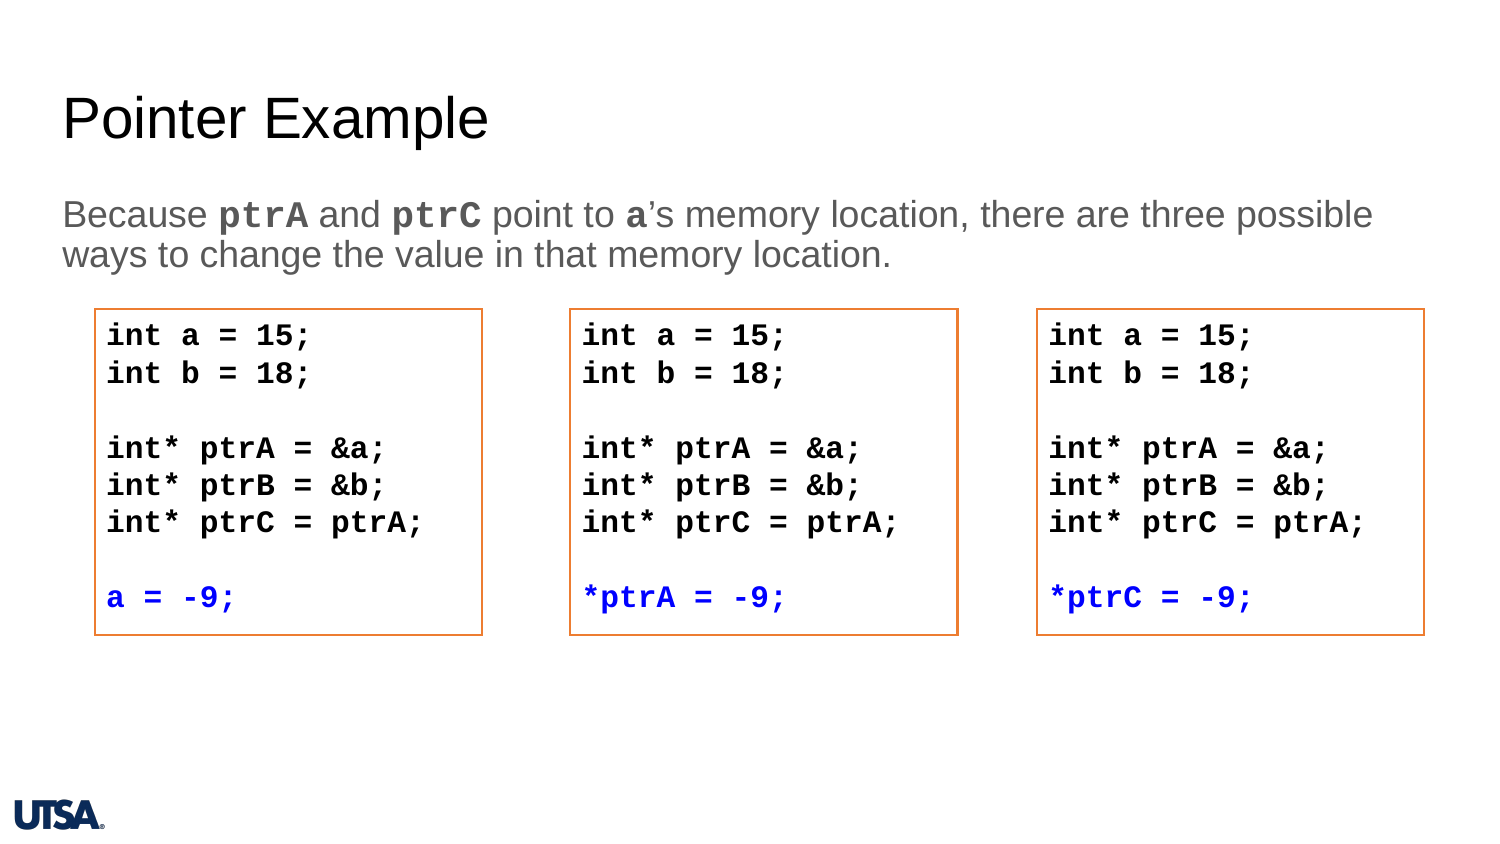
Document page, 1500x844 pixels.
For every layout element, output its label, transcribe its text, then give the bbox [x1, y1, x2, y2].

text_box int a = 15; int b = 18; int* ptrA = &a; int* ptrB = &b; int* ptrC = ptrA; *ptrC = -9; [1037, 308, 1425, 635]
list Because ptrA and ptrC point to a’s memory location, there are three possible ways to change the value in that memory location. [51, 189, 1449, 750]
text_box int a = 15; int b = 18; int* ptrA = &a; int* ptrB = &b; int* ptrC = ptrA; a = -9; [95, 308, 483, 635]
picture [14, 799, 105, 830]
title Pointer Example [51, 72, 1449, 167]
text_box int a = 15; int b = 18; int* ptrA = &a; int* ptrB = &b; int* ptrC = ptrA; *ptrA = -9; [570, 308, 958, 635]
